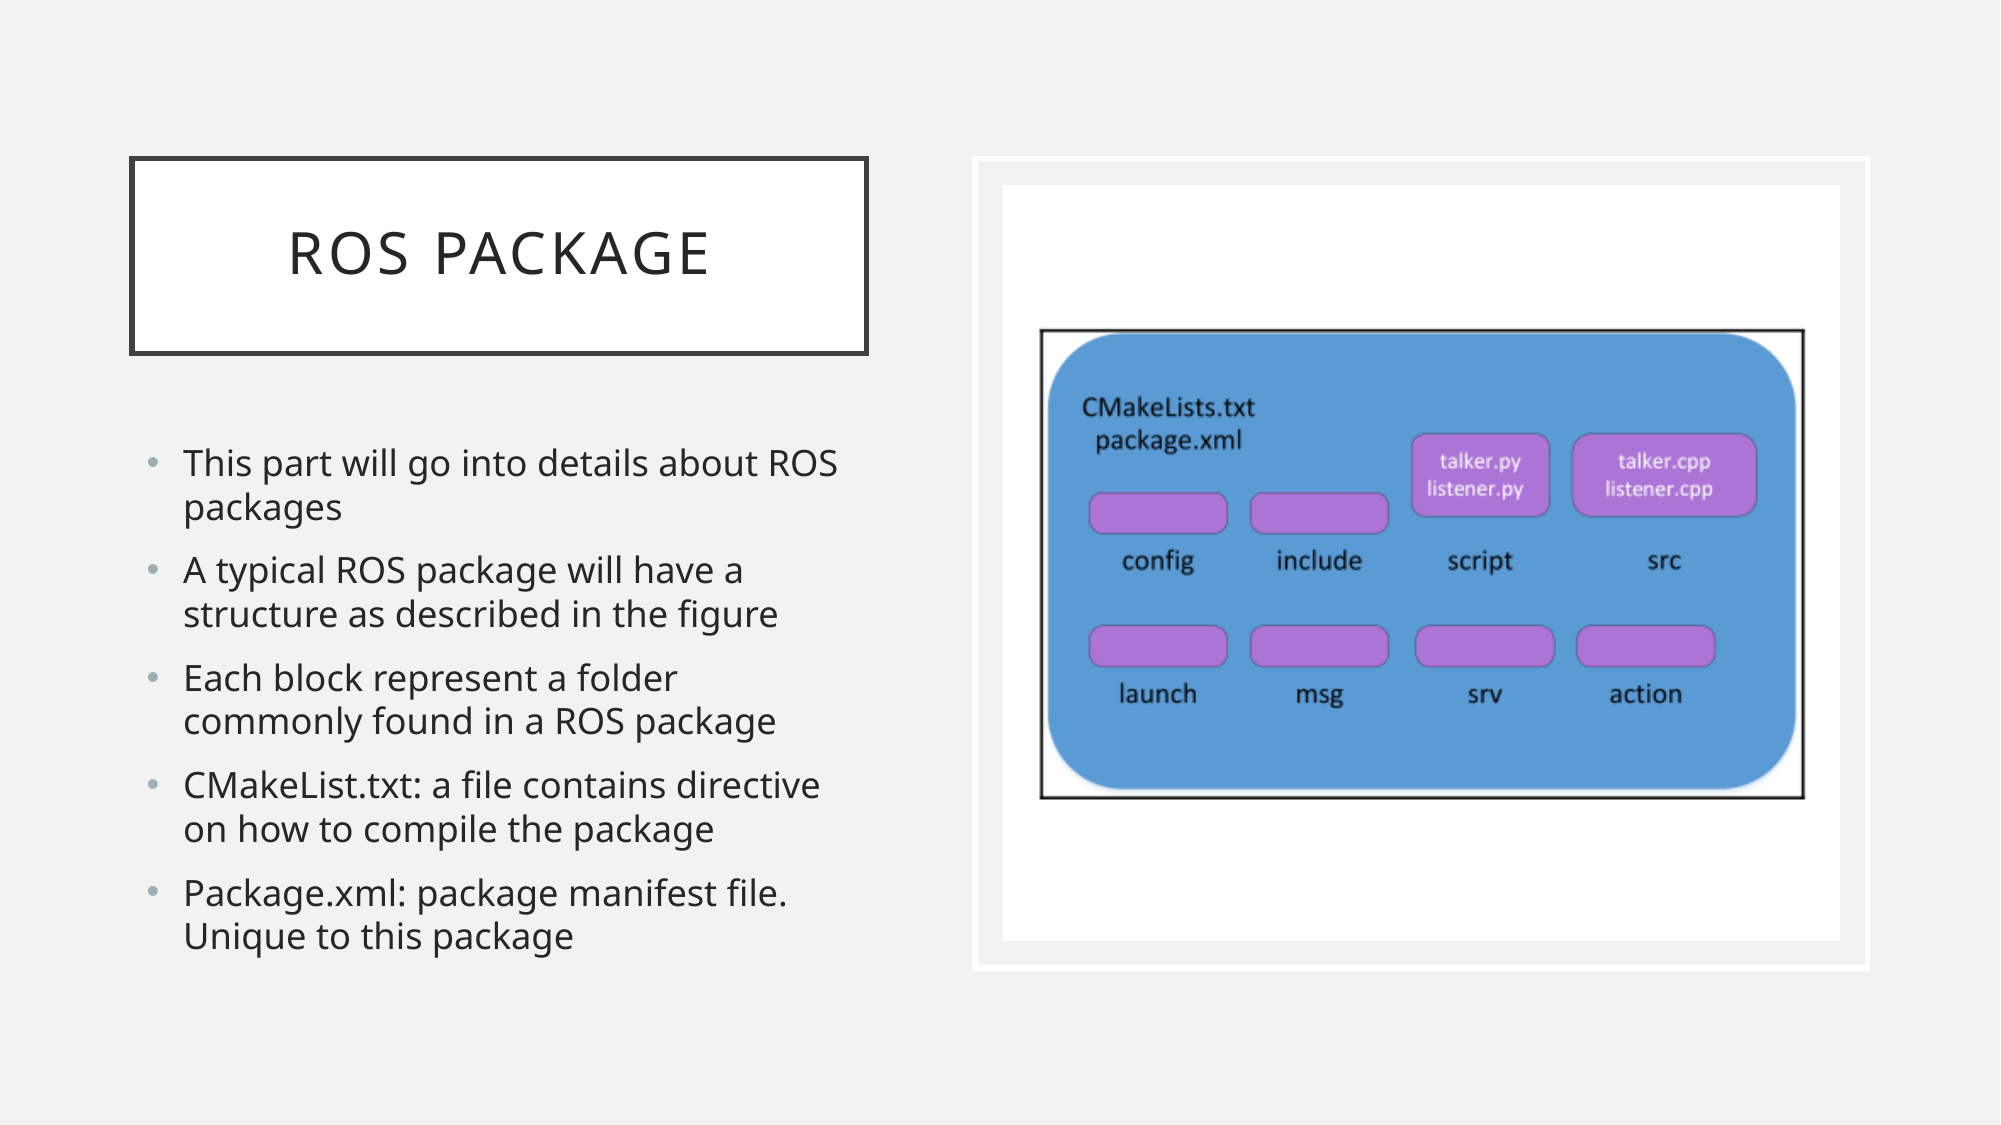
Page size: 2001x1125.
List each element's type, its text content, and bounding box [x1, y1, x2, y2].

text_box [1001, 184, 1841, 942]
picture [1028, 316, 1814, 810]
title ROS package [129, 156, 869, 356]
text_box [974, 157, 1868, 969]
list This part will go into details about ROS packages A typical ROS package will have a structure as described in the figure Each block represent a folder commonly found in a ROS package CMakeList.txt: a file contains directive on how to compile the package Package.xml: package manifest file. Unique to this package [131, 432, 869, 968]
